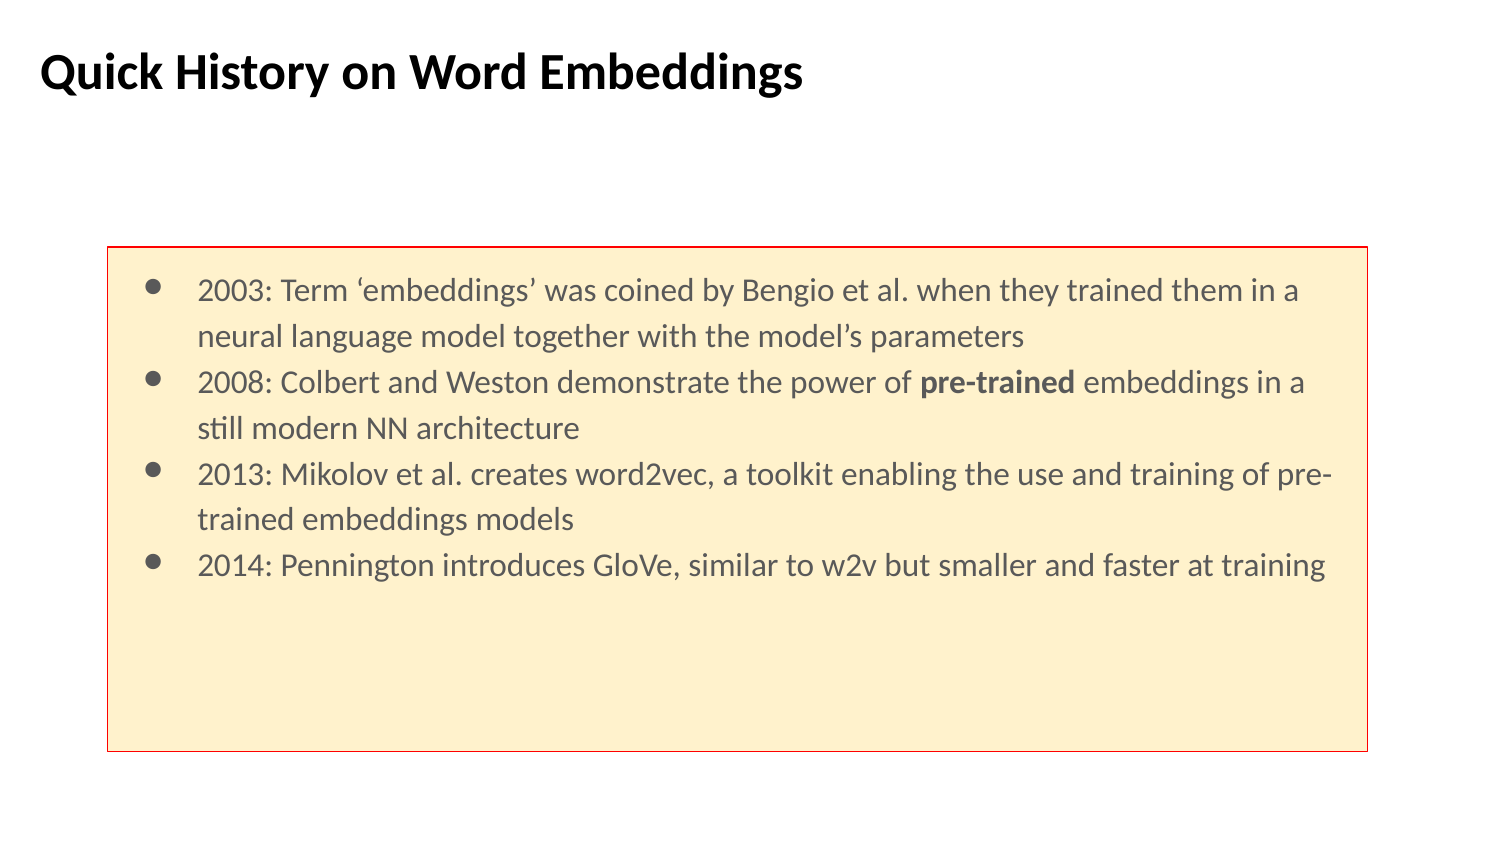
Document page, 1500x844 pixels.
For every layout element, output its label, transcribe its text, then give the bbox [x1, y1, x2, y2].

title Quick History on Word Embeddings [25, 22, 920, 194]
list 2003: Term ‘embeddings’ was coined by Bengio et al. when they trained them in a neural language model together with the model’s parameters 2008: Colbert and Weston demonstrate the power of pre-trained embeddings in a still modern NN architecture 2013: Mikolov et al. creates word2vec, a toolkit enabling the use and training of pre-trained embeddings models 2014: Pennington introduces GloVe, similar to w2v but smaller and faster at training [107, 247, 1368, 752]
